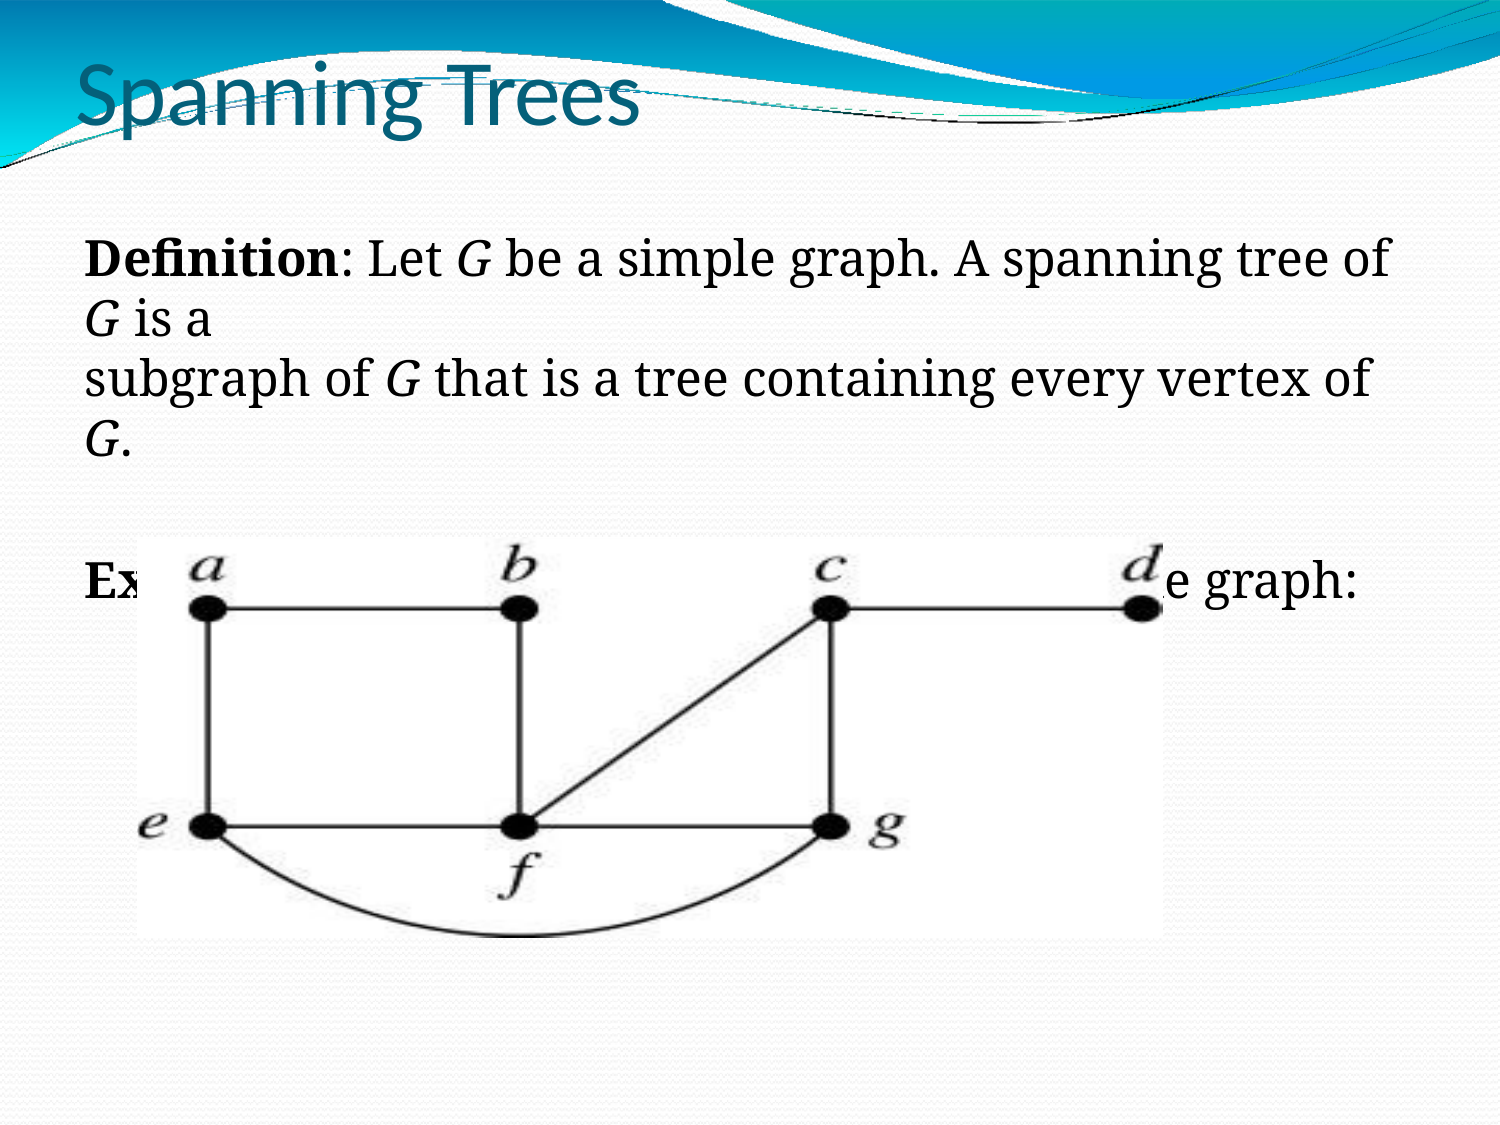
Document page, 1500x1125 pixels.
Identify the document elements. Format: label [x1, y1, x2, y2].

picture [137, 537, 1163, 938]
text_box [0, 0, 1500, 1125]
